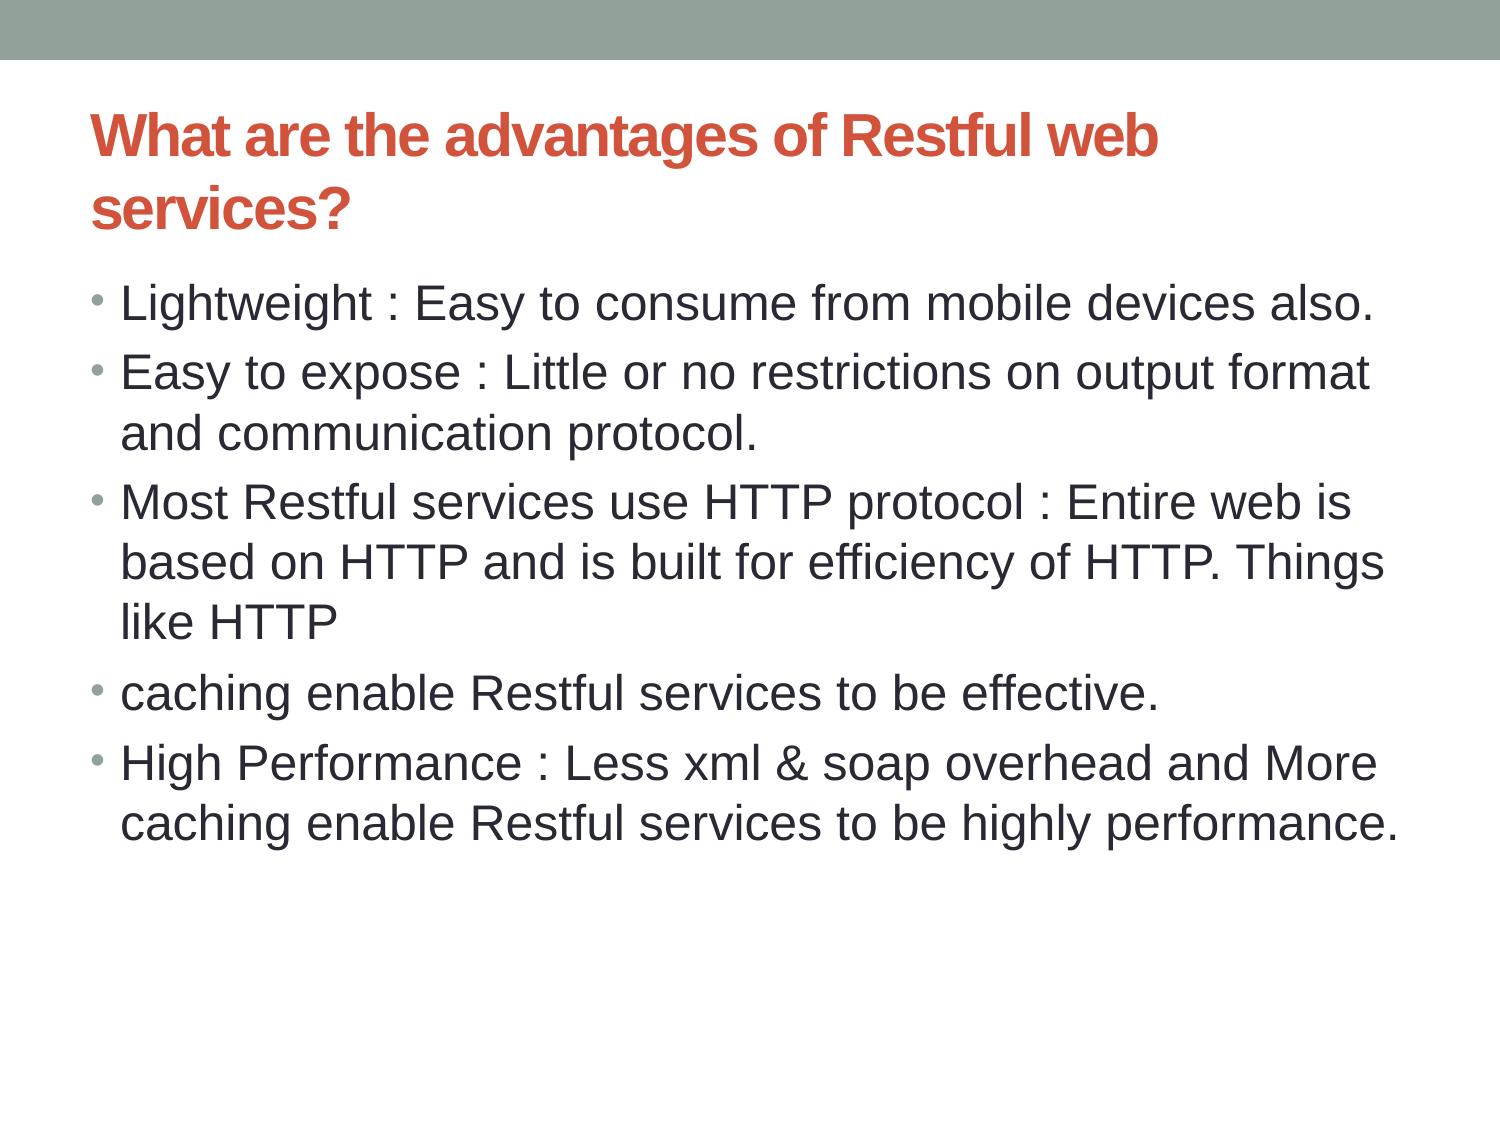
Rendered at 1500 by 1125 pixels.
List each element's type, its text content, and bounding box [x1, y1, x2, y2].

title What are the advantages of Restful web services? [75, 87, 1425, 250]
list Lightweight : Easy to consume from mobile devices also. Easy to expose : Little or no restrictions on output format and communication protocol. Most Restful services use HTTP protocol : Entire web is based on HTTP and is built for efficiency of HTTP. Things like HTTP caching enable Restful services to be effective. High Performance : Less xml & soap overhead and More caching enable Restful services to be highly performance. [75, 262, 1425, 1063]
